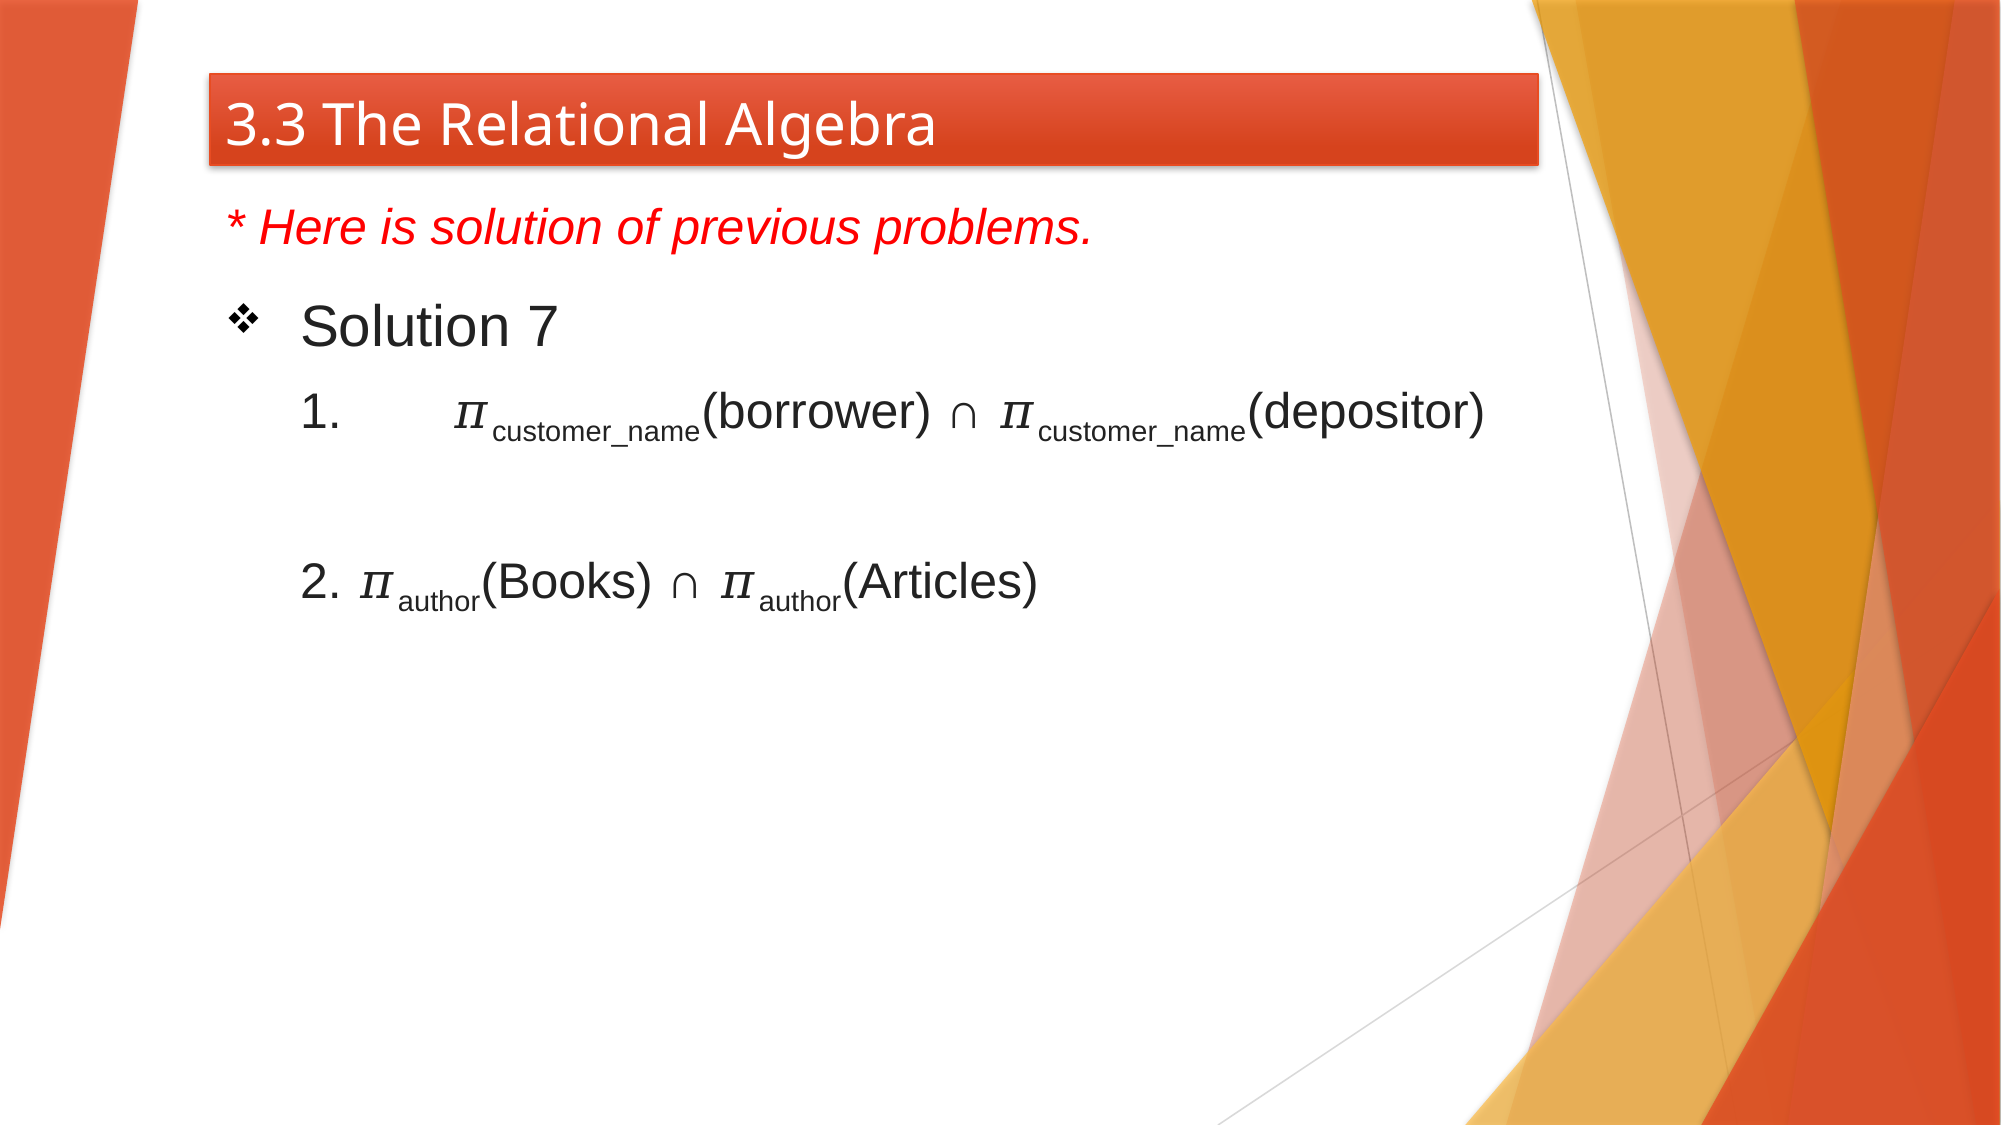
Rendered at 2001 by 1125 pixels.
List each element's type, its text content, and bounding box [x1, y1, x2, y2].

title 3.3 The Relational Algebra [209, 73, 1539, 166]
subtitle * Here is solution of previous problems. [210, 186, 1538, 259]
text_box Solution 7 1. 𝜋customer_name(borrower) ∩ 𝜋customer_name(depositor) 2. 𝜋author(Books) ∩ 𝜋author(Articles) [210, 280, 1538, 1052]
